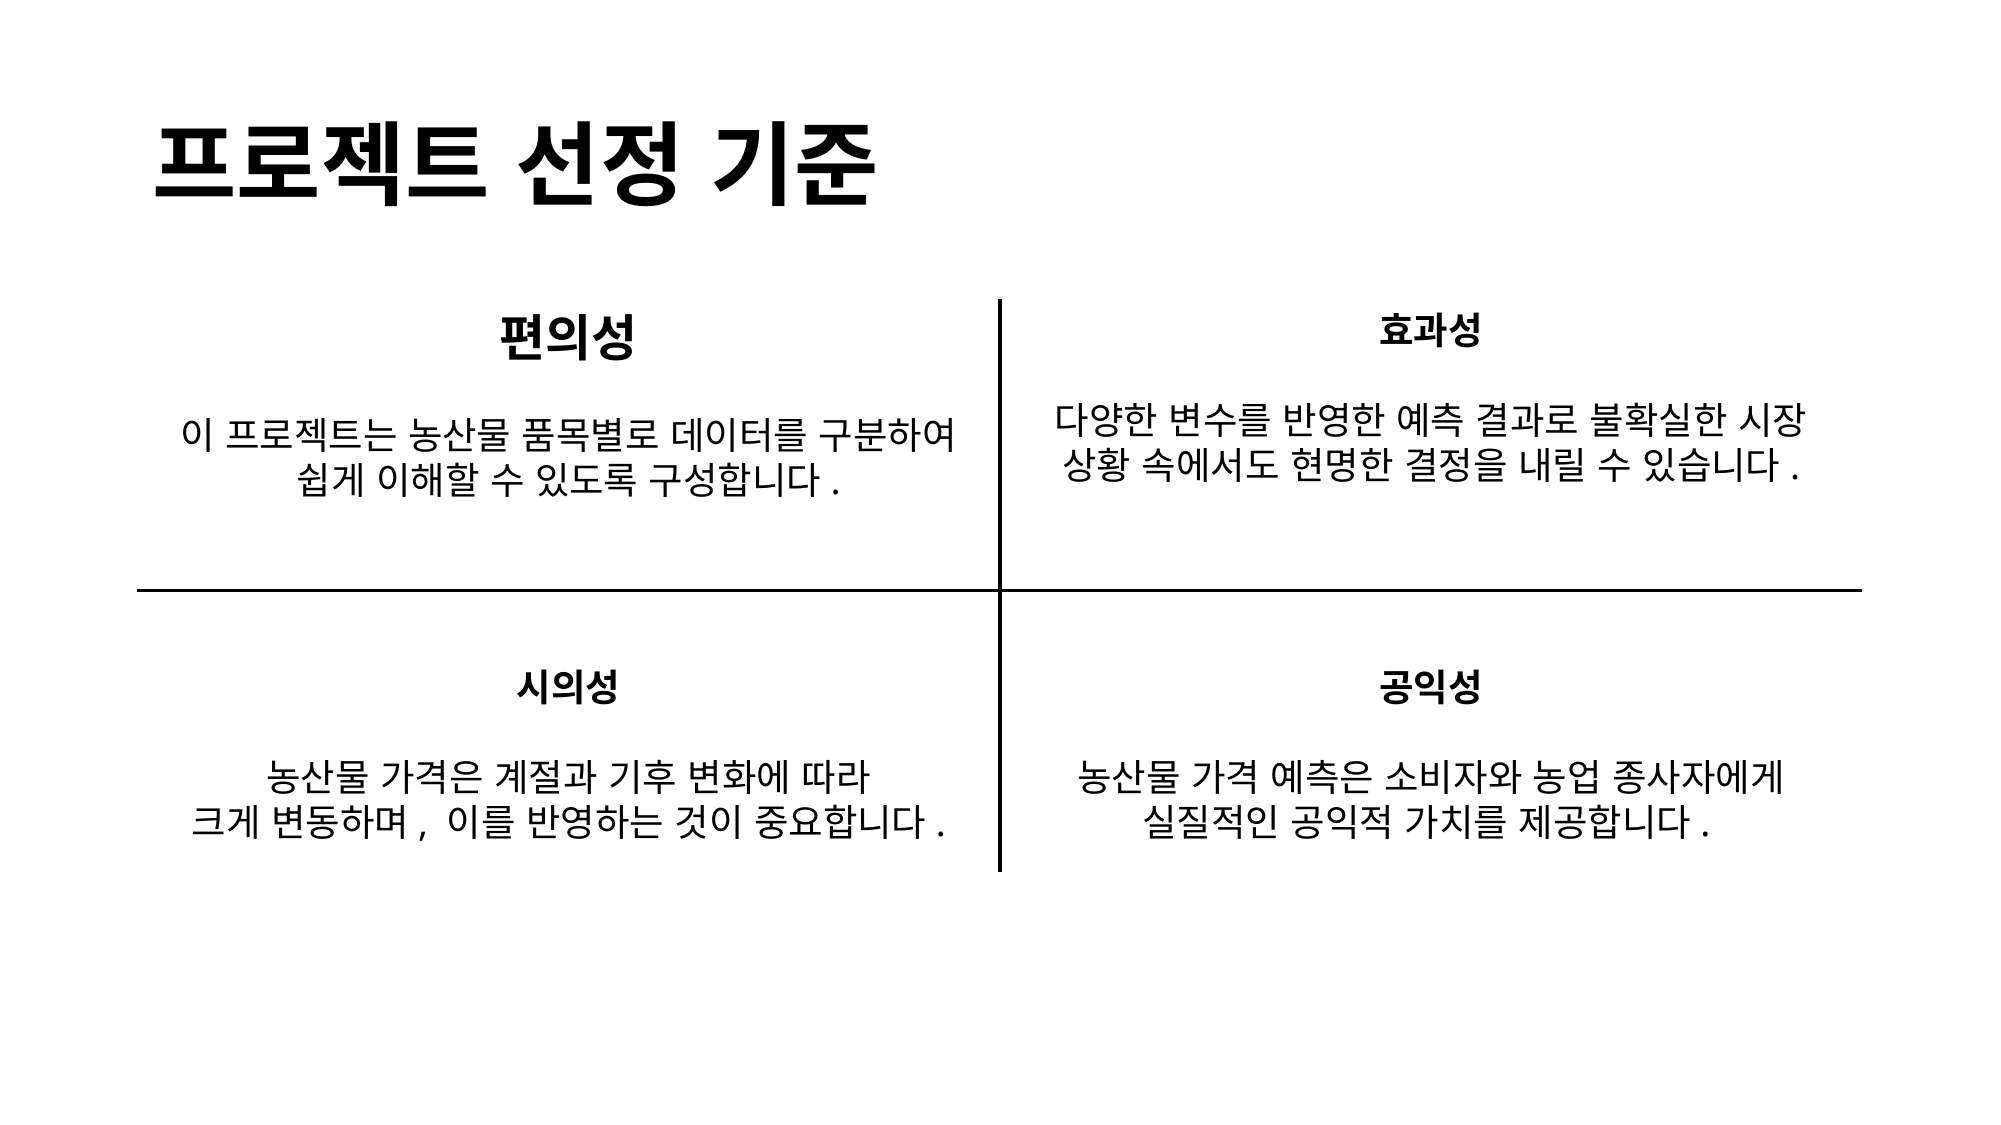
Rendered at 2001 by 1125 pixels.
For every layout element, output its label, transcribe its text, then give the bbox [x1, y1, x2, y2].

text_box 효과성 다양한 변수를 반영한 예측 결과로 불확실한 시장 상황 속에서도 현명한 결정을 내릴 수 있습니다. [1001, 299, 1863, 495]
text_box 시의성 농산물 가격은 계절과 기후 변화에 따라 크게 변동하며, 이를 반영하는 것이 중요합니다. [137, 656, 999, 852]
text_box 공익성 농산물 가격 예측은 소비자와 농업 종사자에게 실질적인 공익적 가치를 제공합니다. [1001, 656, 1863, 852]
title 프로젝트 선정 기준 [137, 59, 1863, 278]
text_box 편의성 이 프로젝트는 농산물 품목별로 데이터를 구분하여 쉽게 이해할 수 있도록 구성합니다. [137, 299, 999, 510]
